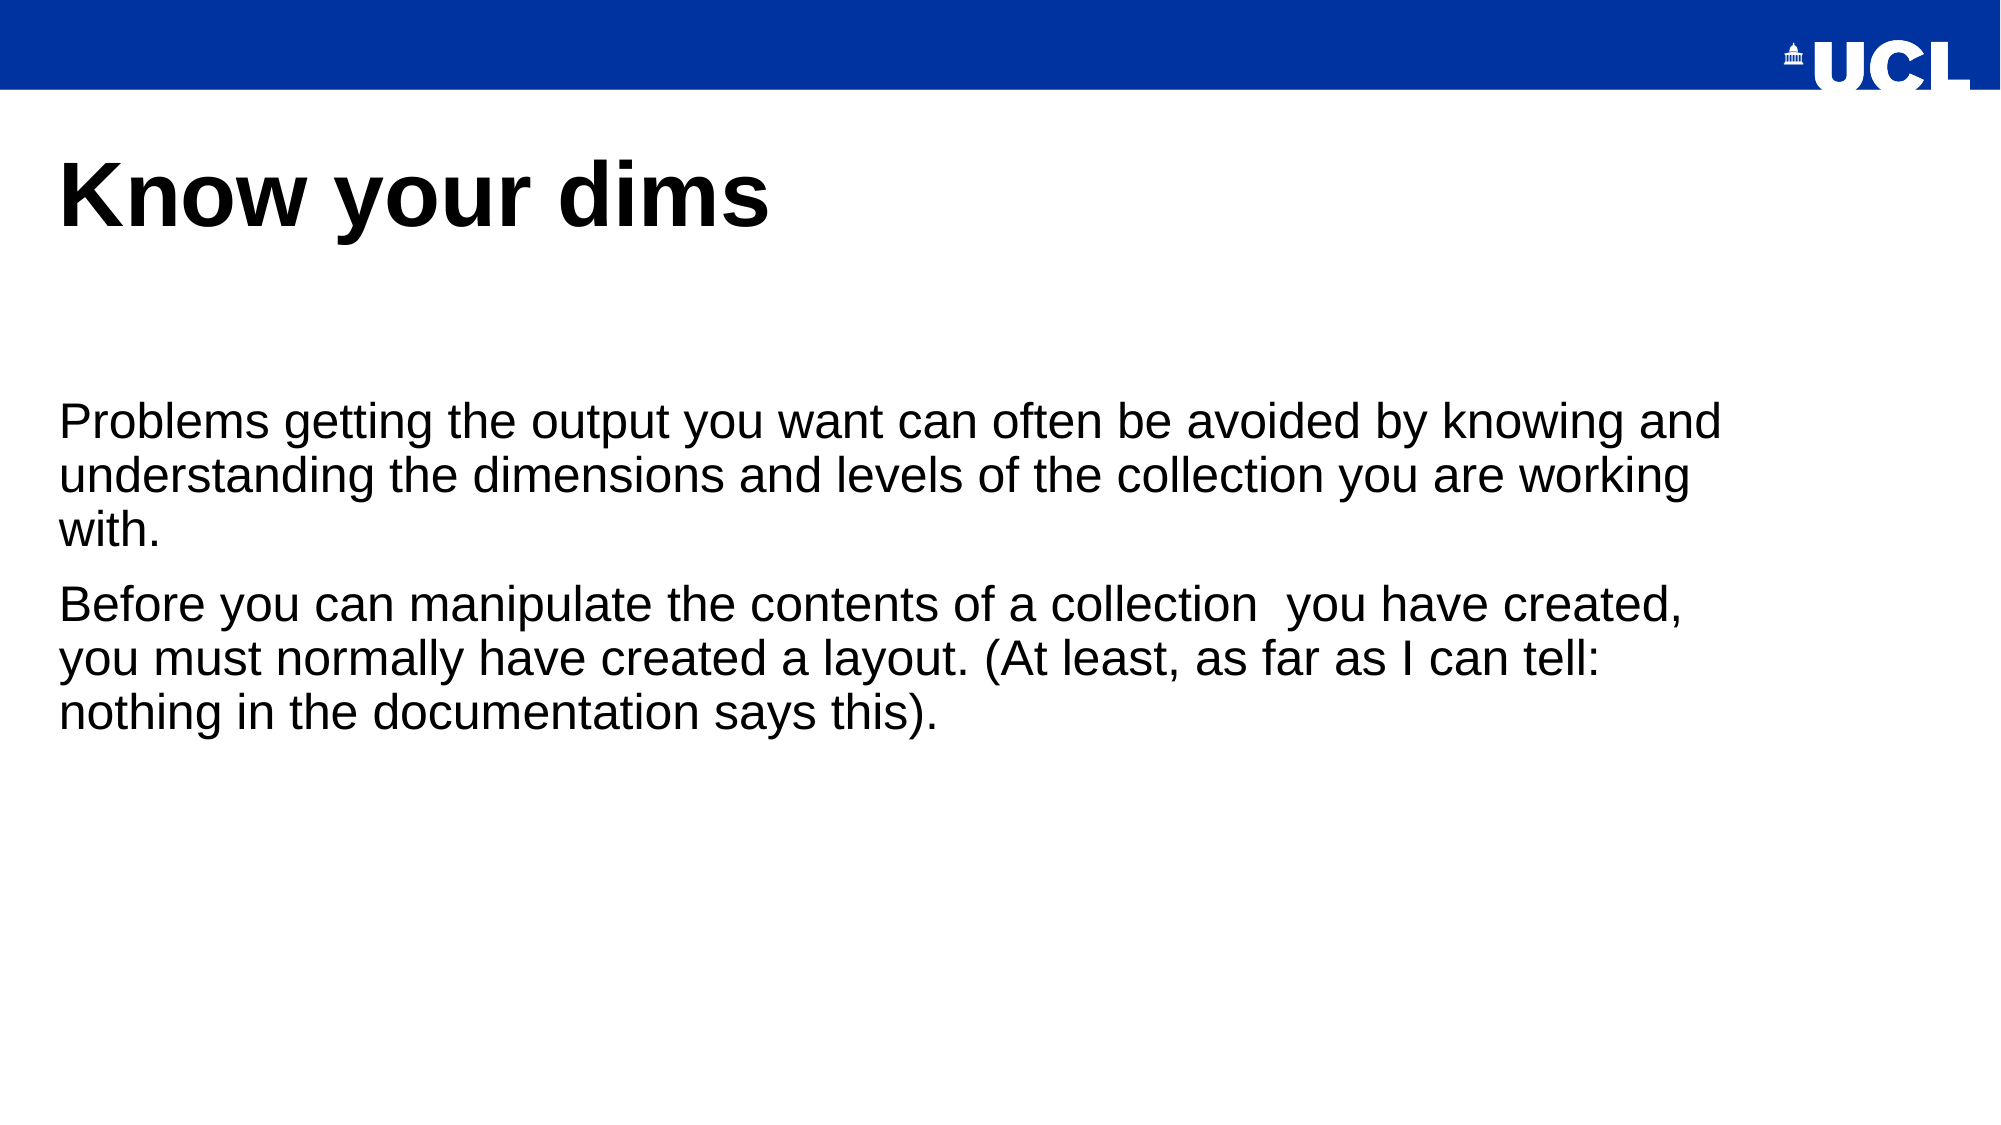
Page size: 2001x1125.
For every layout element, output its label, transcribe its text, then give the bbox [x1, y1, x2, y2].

title Know your dims [59, 147, 1536, 372]
picture [0, 0, 2001, 90]
list Problems getting the output you want can often be avoided by knowing and understanding the dimensions and levels of the collection you are working with. Before you can manipulate the contents of a collection you have created, you must normally have created a layout. (At least, as far as I can tell: nothing in the documentation says this). [59, 395, 1772, 987]
